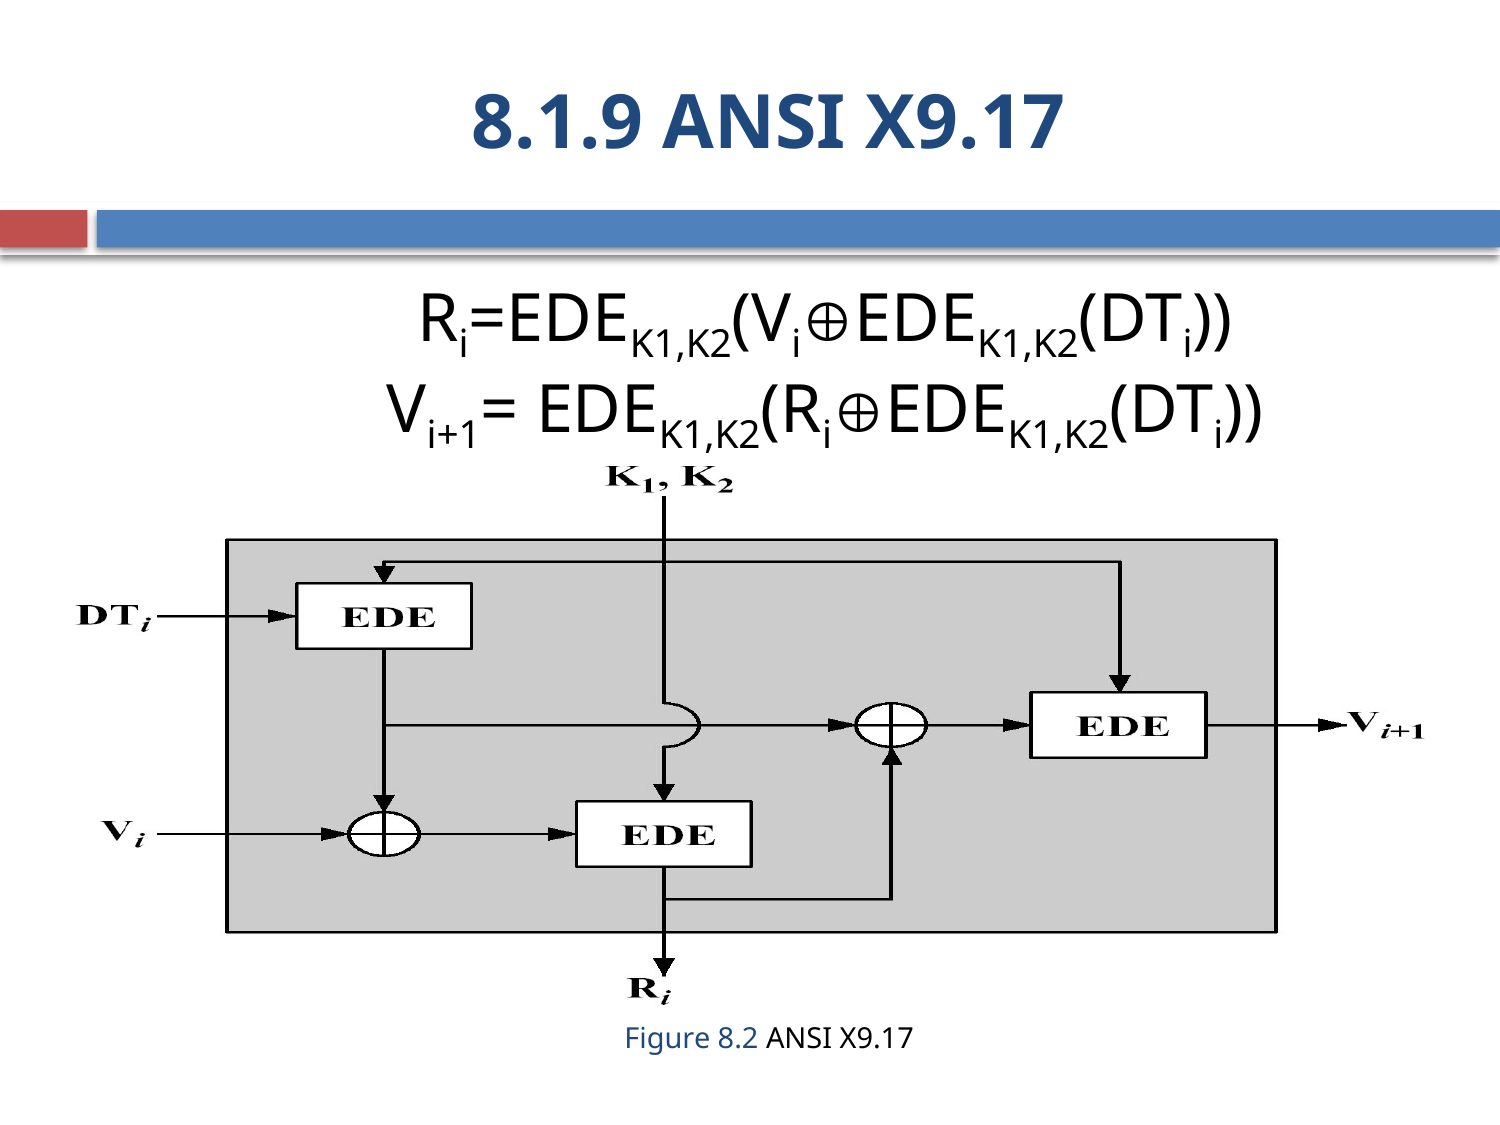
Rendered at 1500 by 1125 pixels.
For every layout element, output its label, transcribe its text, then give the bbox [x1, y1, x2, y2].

picture [55, 455, 1445, 1016]
text_box Ri=EDEK1,K2(ViEDEK1,K2(DTi)) Vi+1= EDEK1,K2(RiEDEK1,K2(DTi)) [0, 267, 1500, 1125]
title 8.1.9 ANSI X9.17 [100, 37, 1438, 200]
text_box Figure 8.2 ANSI X9.17 [609, 1028, 929, 1082]
